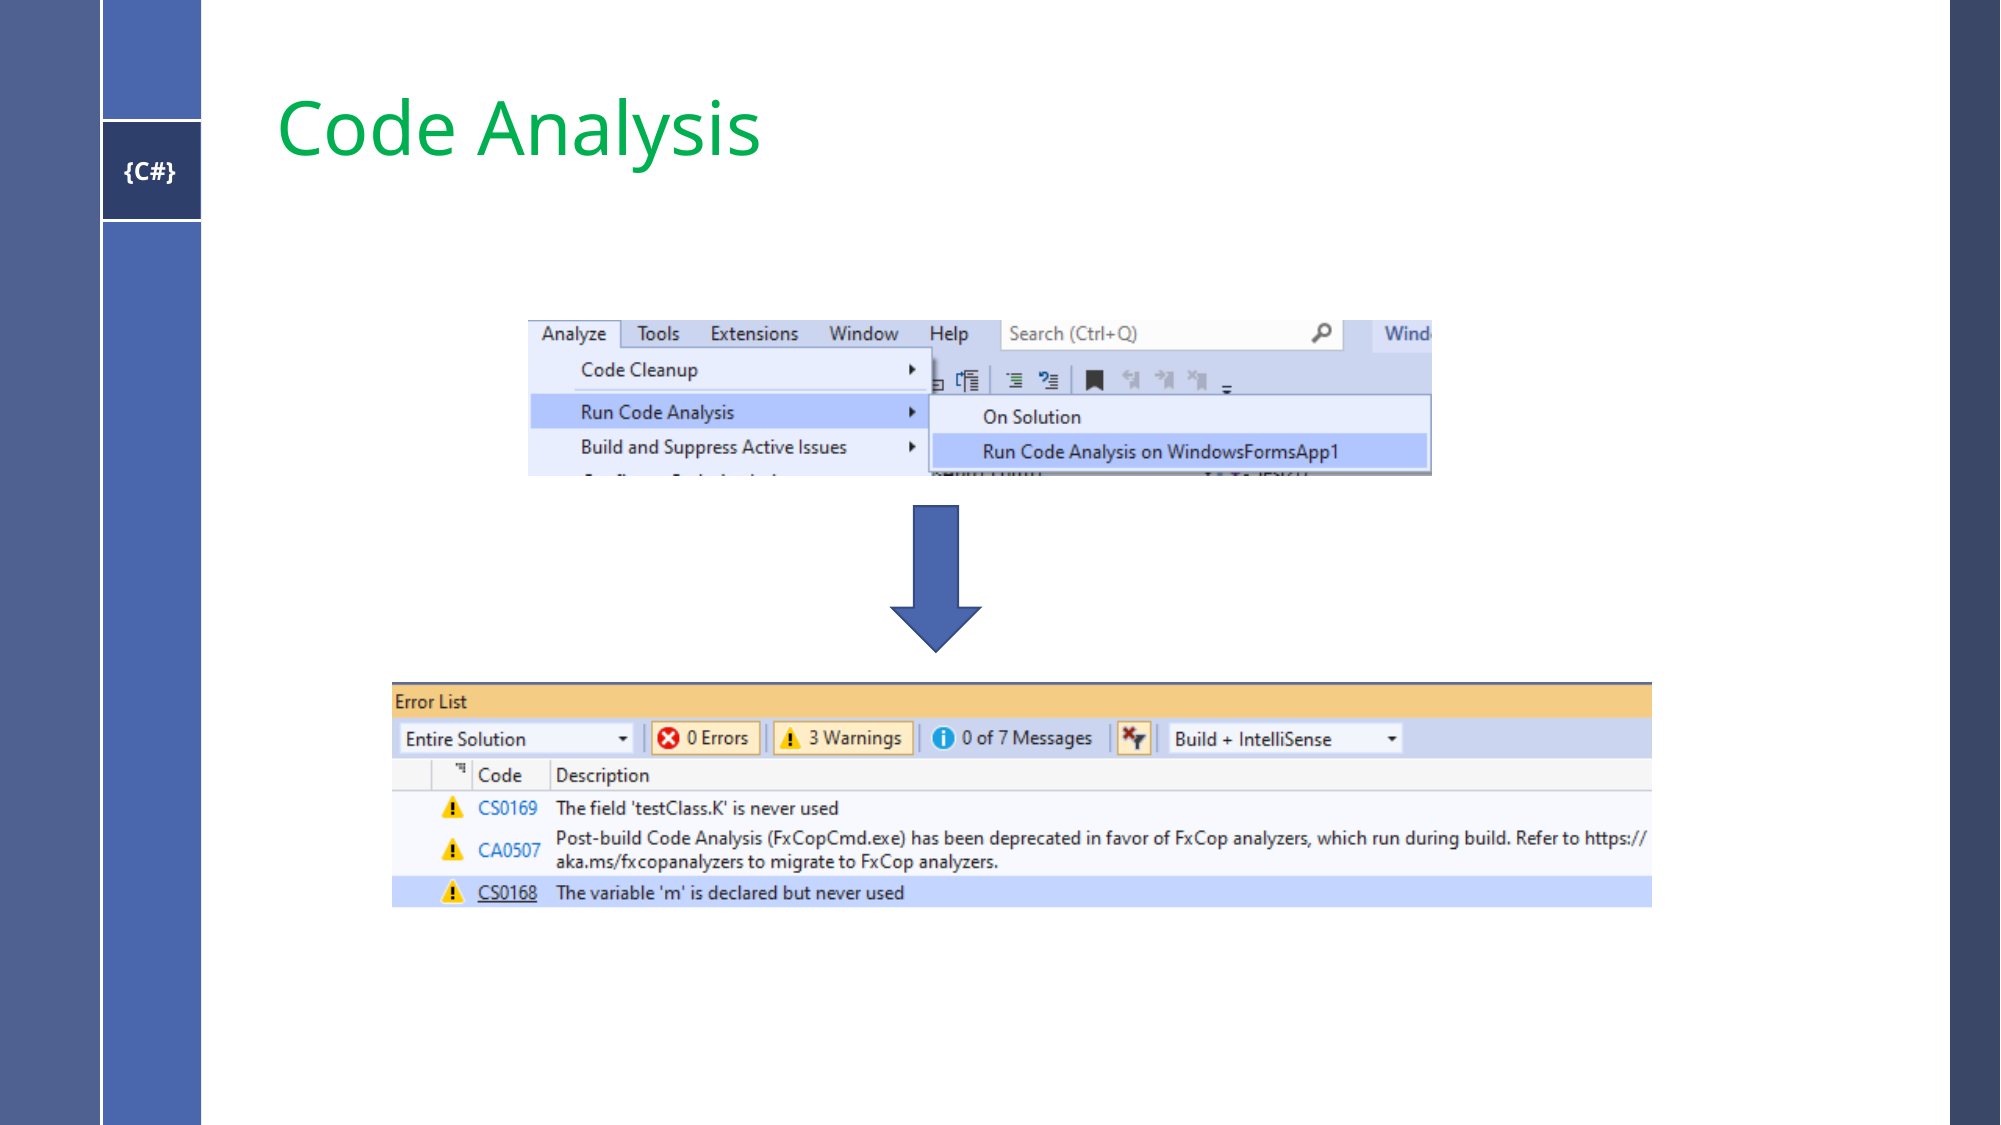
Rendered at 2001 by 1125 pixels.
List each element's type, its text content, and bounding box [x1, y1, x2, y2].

title Code Analysis [261, 29, 1867, 233]
picture [392, 682, 1652, 920]
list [528, 320, 1432, 476]
text_box [889, 505, 983, 654]
